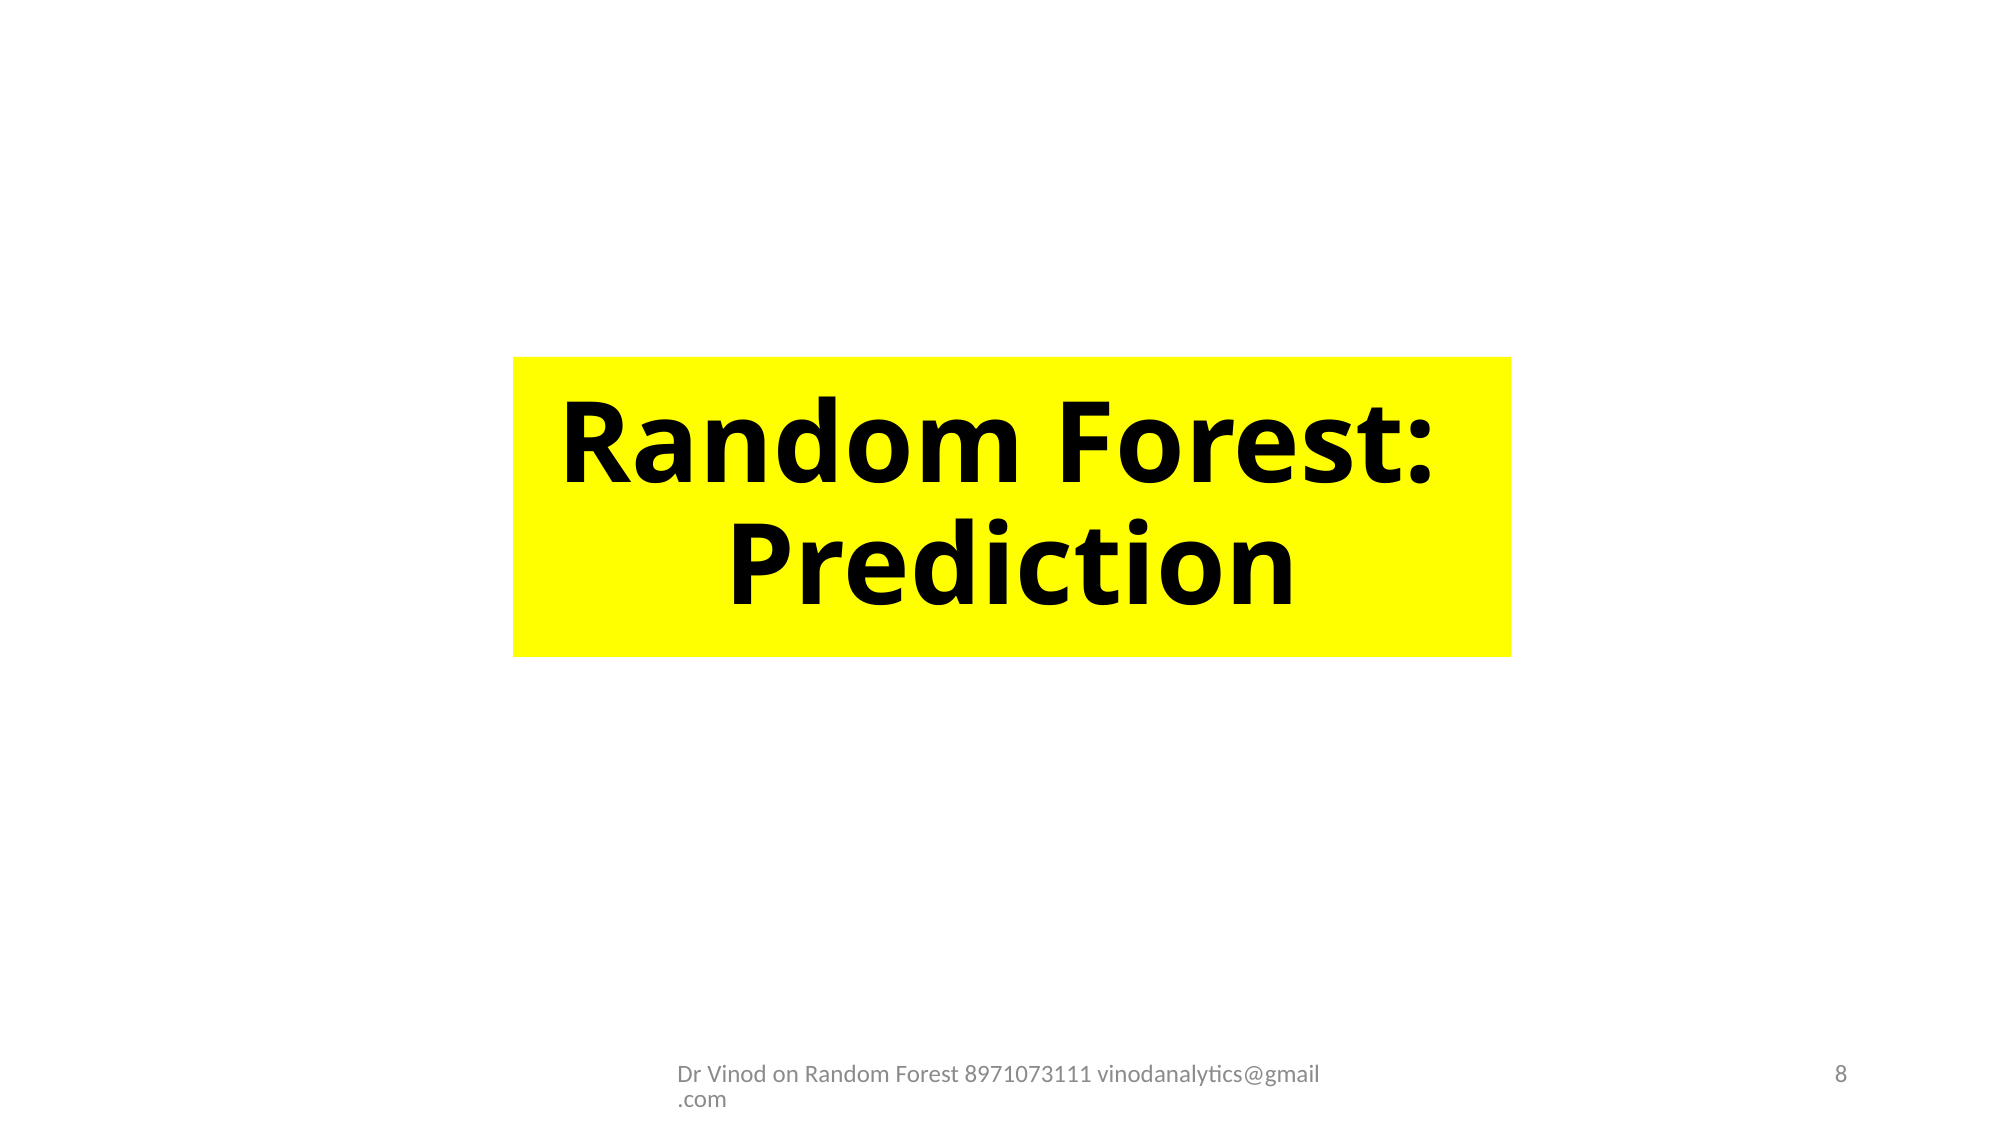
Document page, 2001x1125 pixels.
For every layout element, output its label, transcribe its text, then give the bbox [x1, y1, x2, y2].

footer Dr Vinod on Random Forest 8971073111 vinodanalytics@gmail.com [662, 1042, 1338, 1103]
title Random Forest: Prediction [513, 356, 1512, 657]
slide_number 8 [1412, 1042, 1863, 1103]
